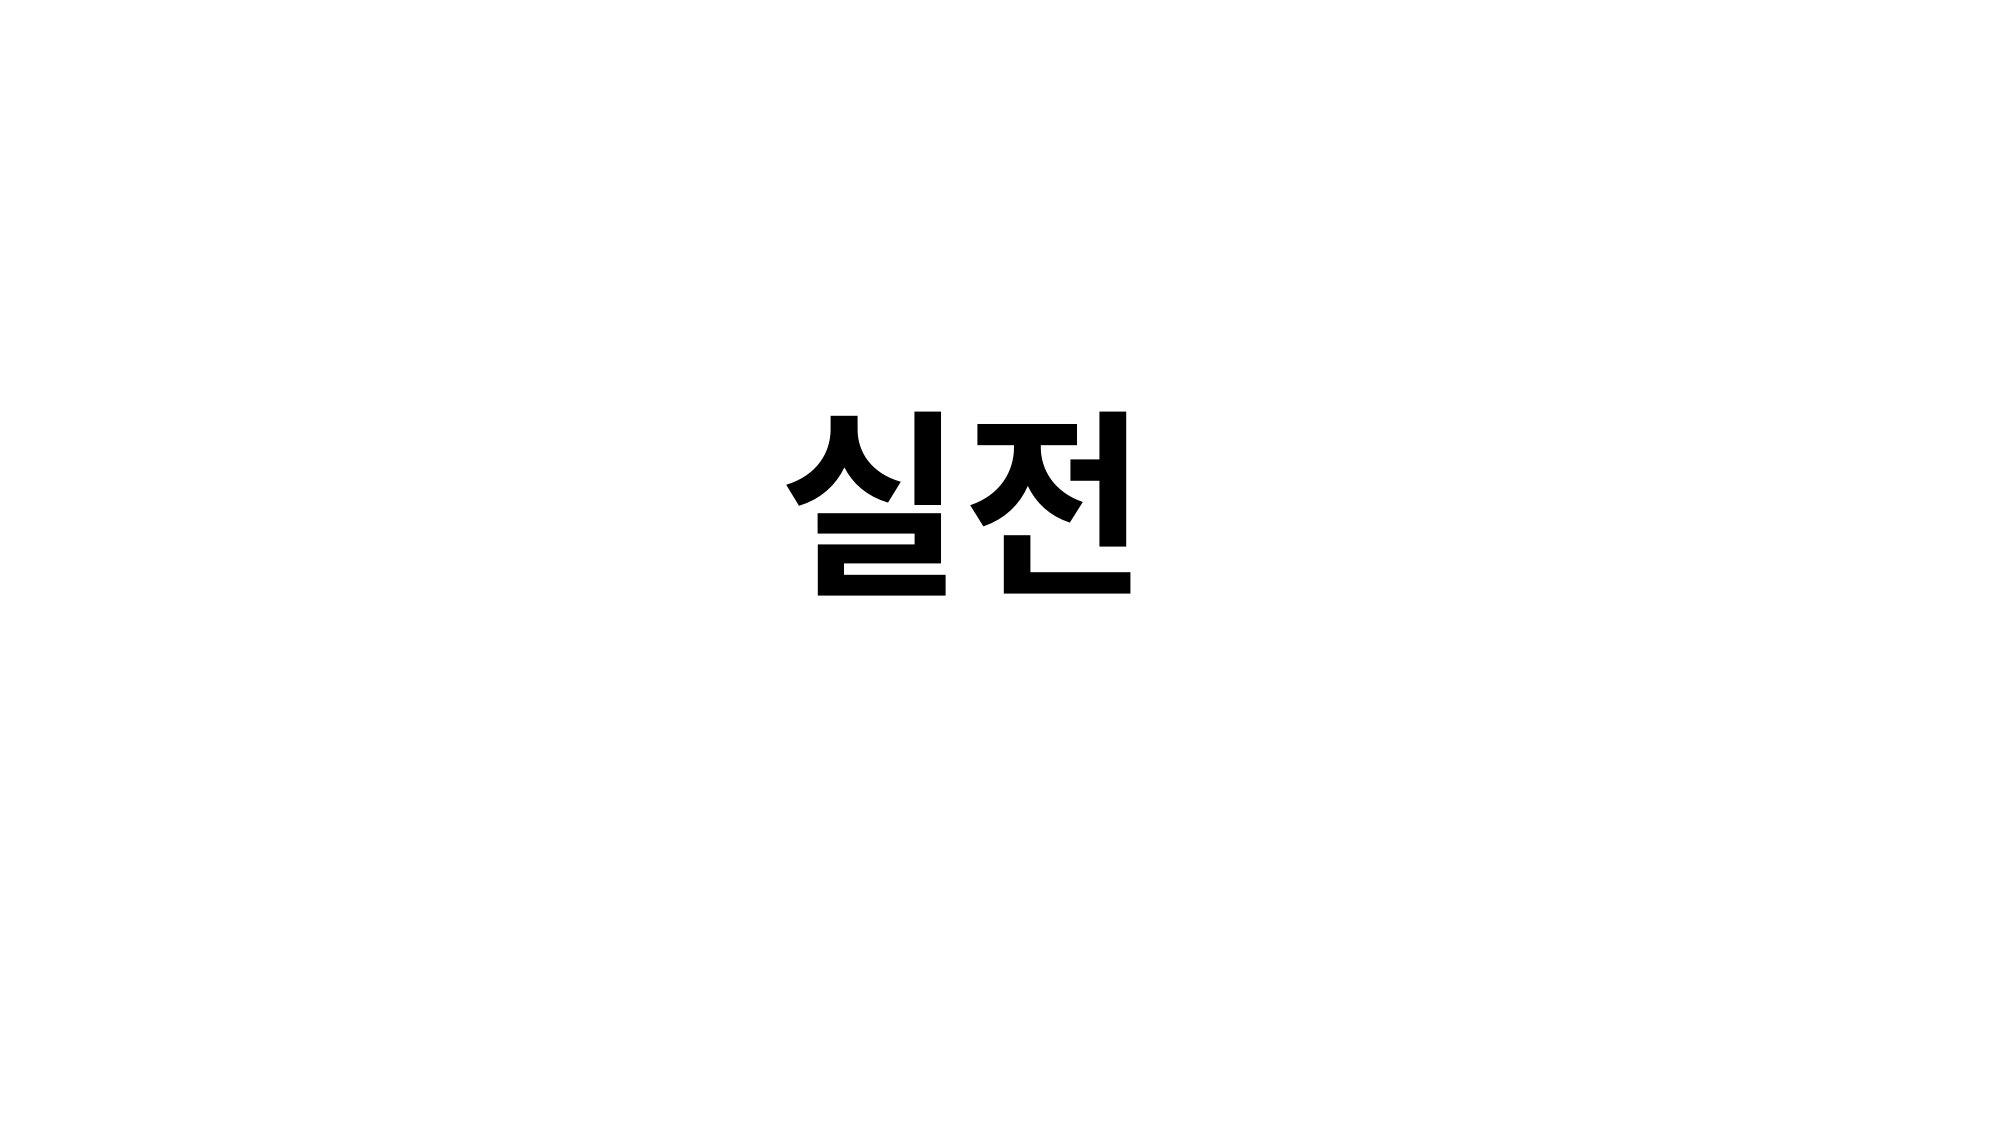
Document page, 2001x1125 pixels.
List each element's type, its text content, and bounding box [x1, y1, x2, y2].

text_box 실전 [439, 372, 1487, 627]
